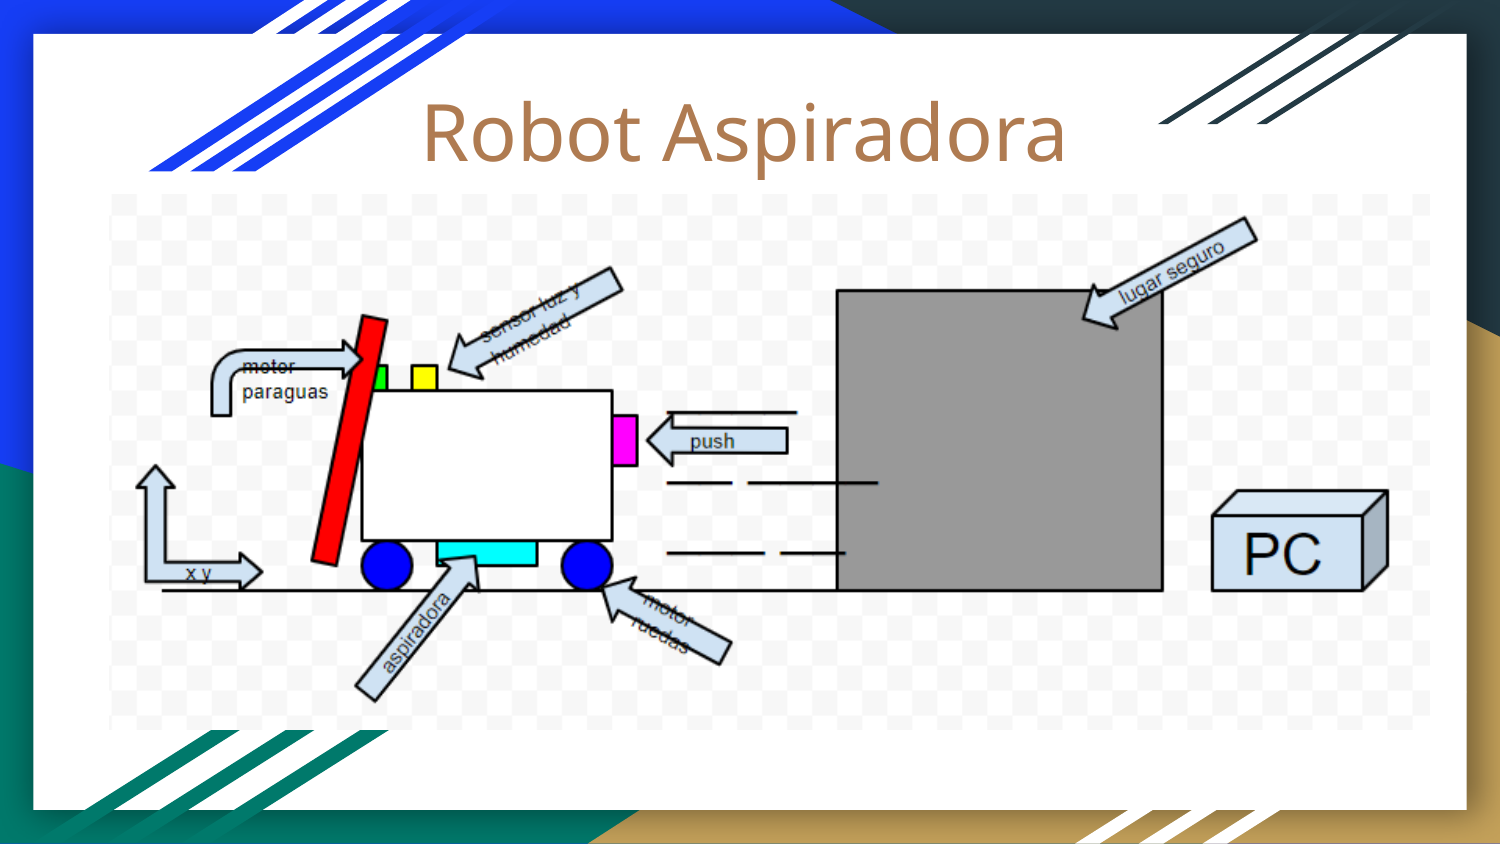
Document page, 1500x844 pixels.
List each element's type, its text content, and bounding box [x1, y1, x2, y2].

picture [109, 193, 1431, 731]
title Robot Aspiradora [304, 11, 1185, 192]
